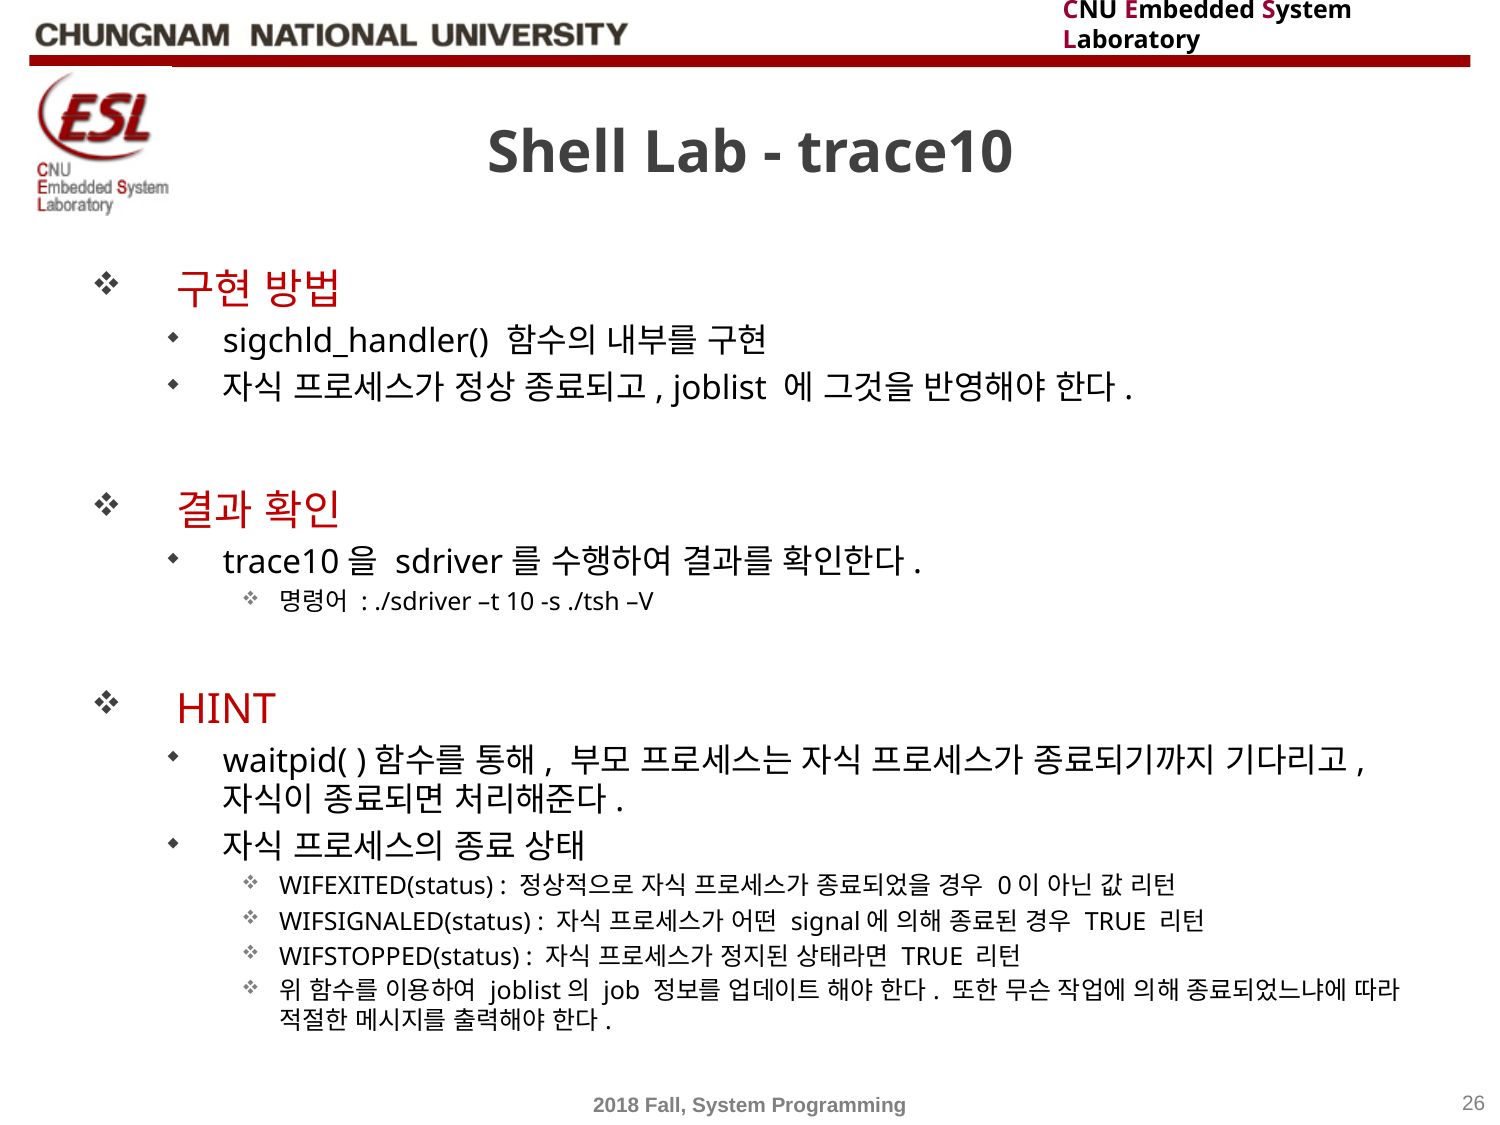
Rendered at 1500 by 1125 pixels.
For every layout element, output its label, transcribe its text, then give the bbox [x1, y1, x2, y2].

picture [31, 18, 634, 52]
footer 2018 Fall, System Programming [0, 1082, 1149, 1125]
slide_number 26 [1149, 1082, 1500, 1125]
picture [22, 66, 172, 216]
title Shell Lab - trace10 [31, 90, 1471, 209]
list 구현 방법 sigchld_handler() 함수의 내부를 구현 자식 프로세스가 정상 종료되고, joblist 에 그것을 반영해야 한다. 결과 확인 trace10을 sdriver를 수행하여 결과를 확인한다. 명령어 : ./sdriver –t 10 -s ./tsh –V HINT waitpid( )함수를 통해, 부모 프로세스는 자식 프로세스가 종료되기까지 기다리고, 자식이 종료되면 처리해준다. 자식 프로세스의 종료 상태 WIFEXITED(status) : 정상적으로 자식 프로세스가 종료되었을 경우 0이 아닌 값 리턴 WIFSIGNALED(status) : 자식 프로세스가 어떤 signal에 의해 종료된 경우 TRUE 리턴 WIFSTOPPED(status) : 자식 프로세스가 정지된 상태라면 TRUE 리턴 위 함수를 이용하여 joblist의 job 정보를 업데이트 해야 한다. 또한 무슨 작업에 의해 종료되었느냐에 따라 적절한 메시지를 출력해야 한다. [76, 255, 1436, 1047]
